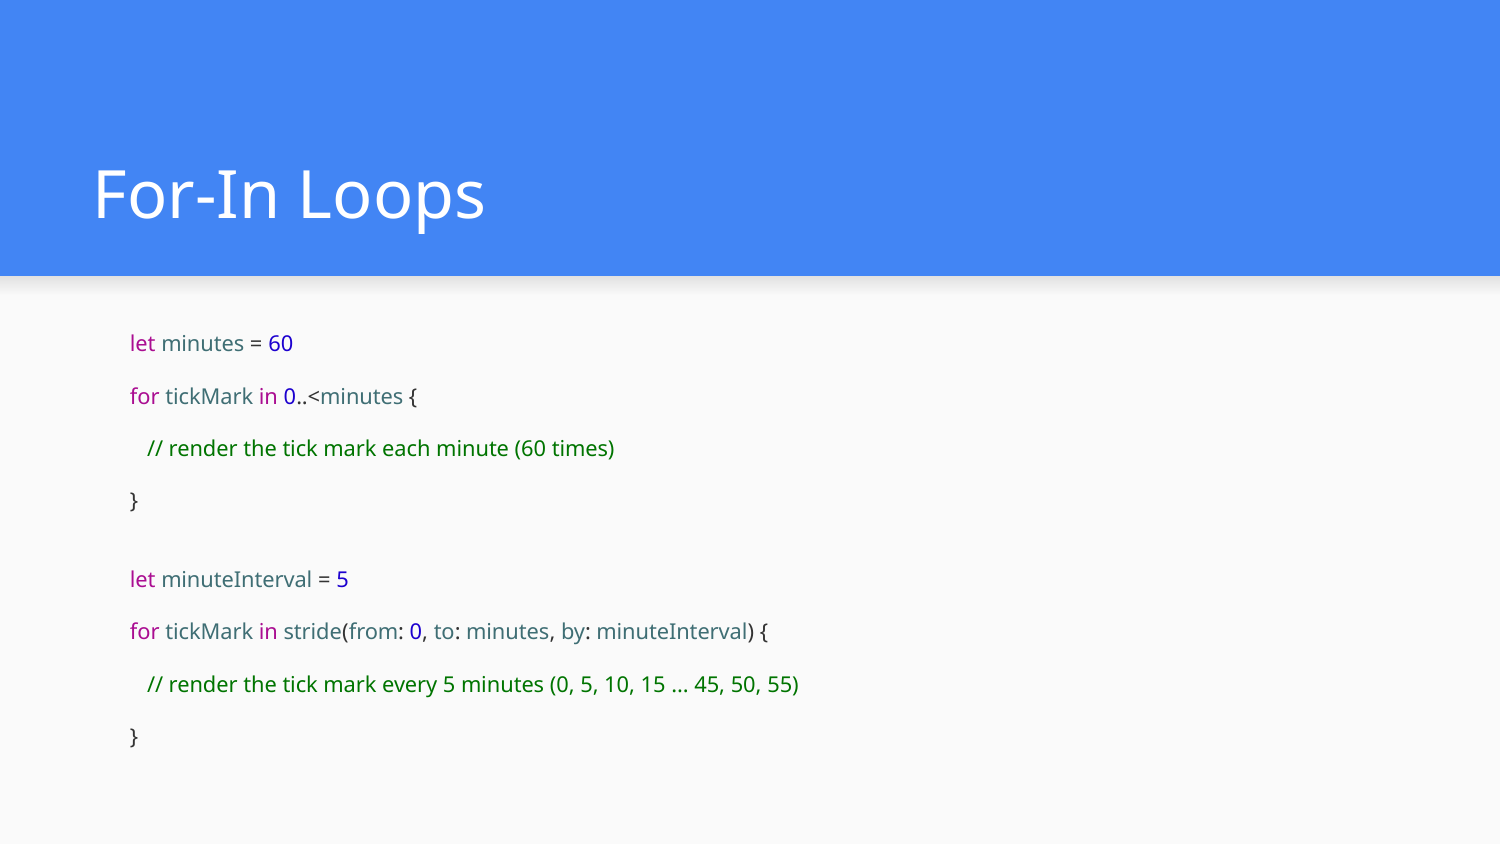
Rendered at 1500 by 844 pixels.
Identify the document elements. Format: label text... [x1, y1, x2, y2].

list let minutes = 60 for tickMark in 0..<minutes { // render the tick mark each minute (60 times) } let minuteInterval = 5 for tickMark in stride(from: 0, to: minutes, by: minuteInterval) { // render the tick mark every 5 minutes (0, 5, 10, 15 ... 45, 50, 55) } [77, 314, 1427, 760]
title For-In Loops [77, 121, 1427, 248]
